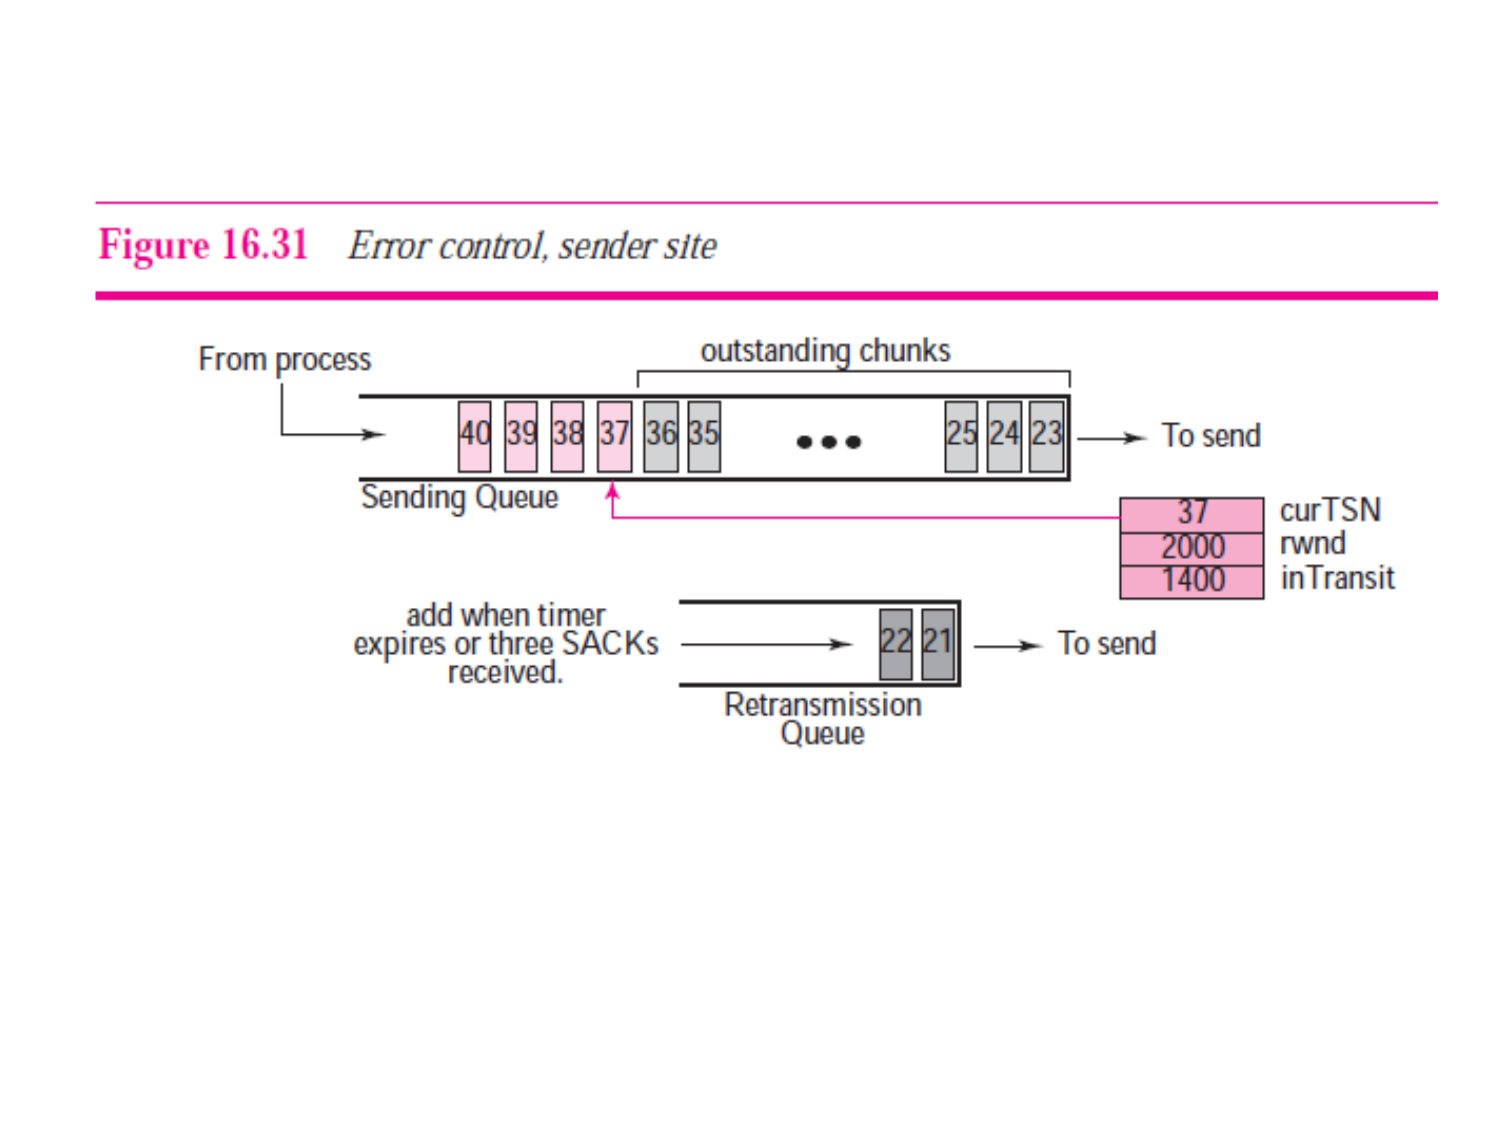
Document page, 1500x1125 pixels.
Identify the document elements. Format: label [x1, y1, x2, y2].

picture [74, 187, 1438, 772]
